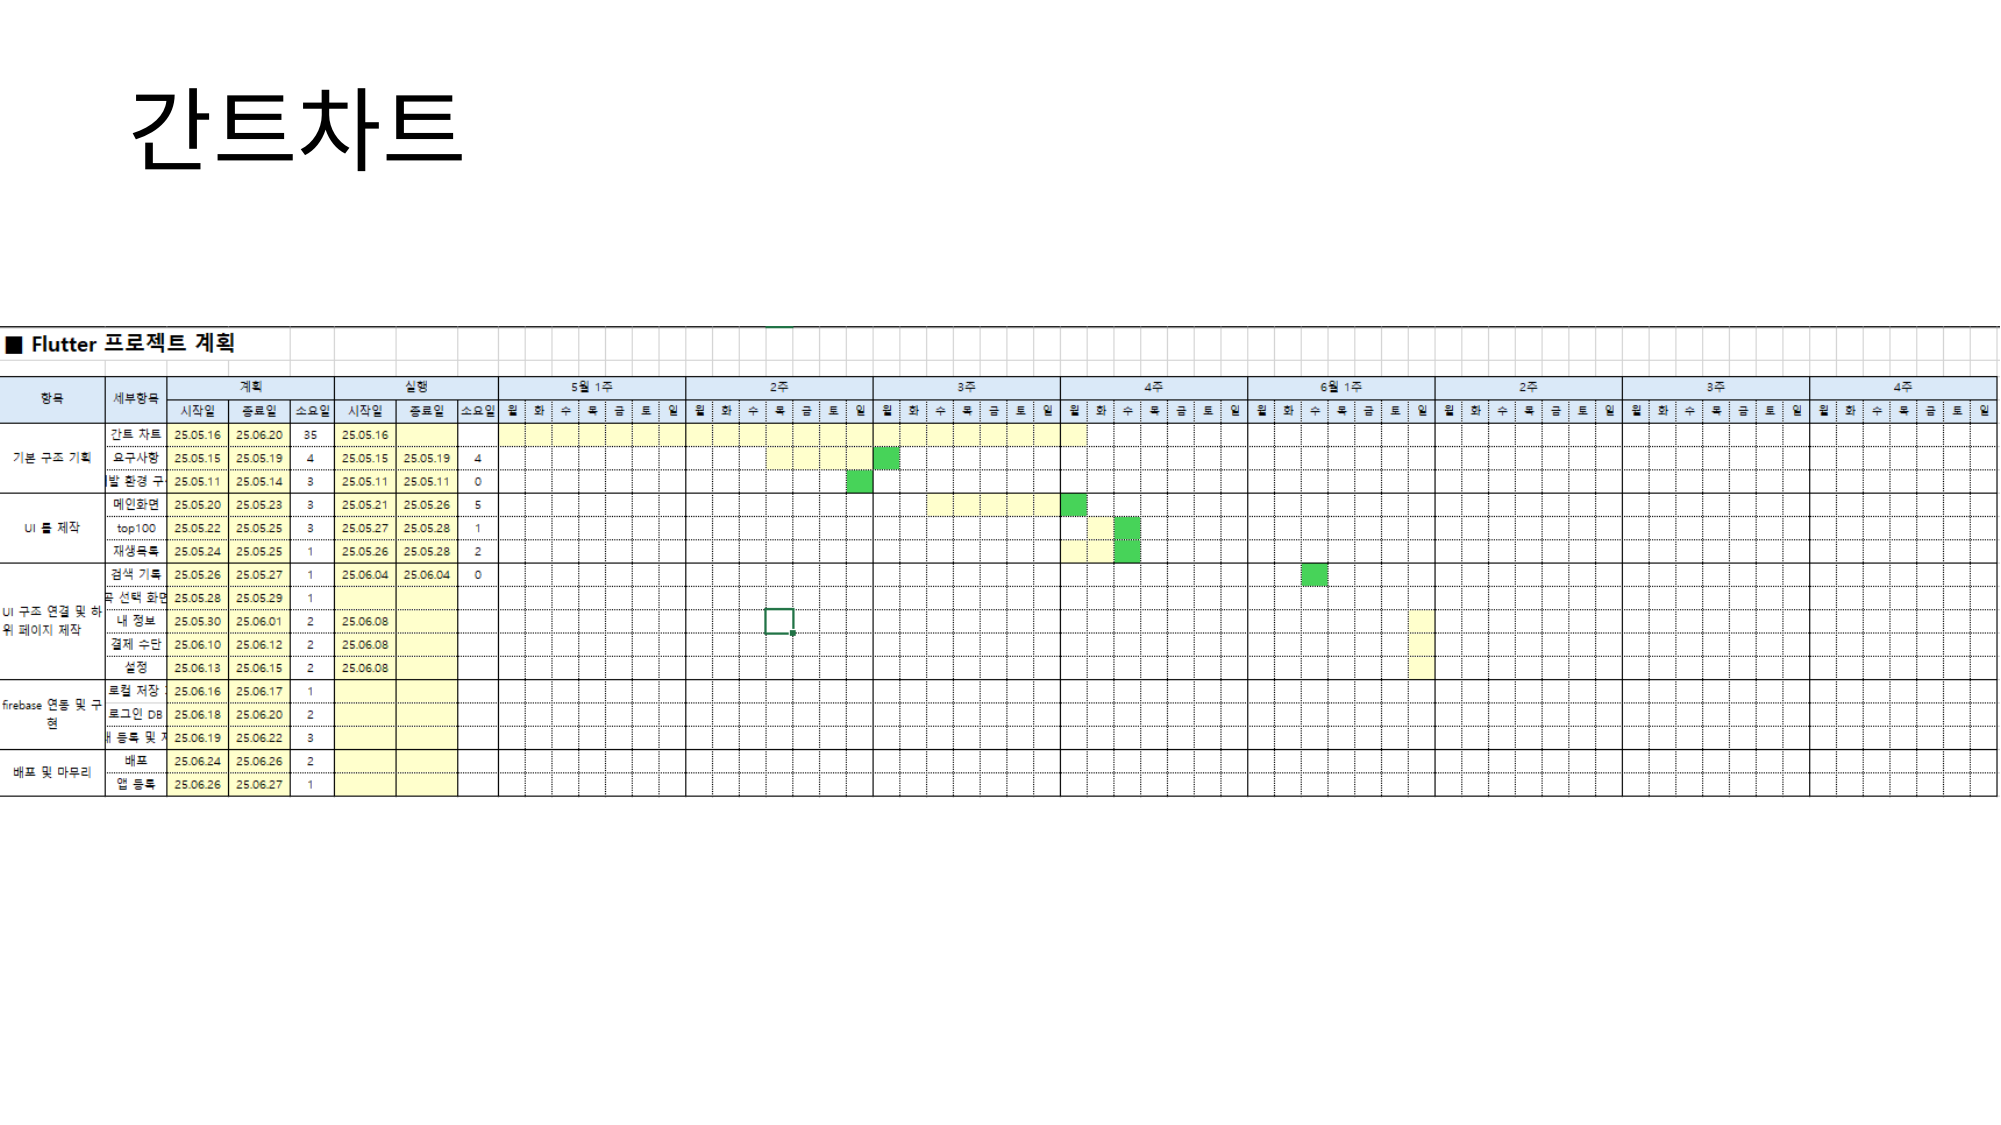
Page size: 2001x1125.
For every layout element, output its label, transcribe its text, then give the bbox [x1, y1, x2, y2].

title 간트차트 [113, 26, 1839, 244]
picture [0, 326, 2000, 799]
